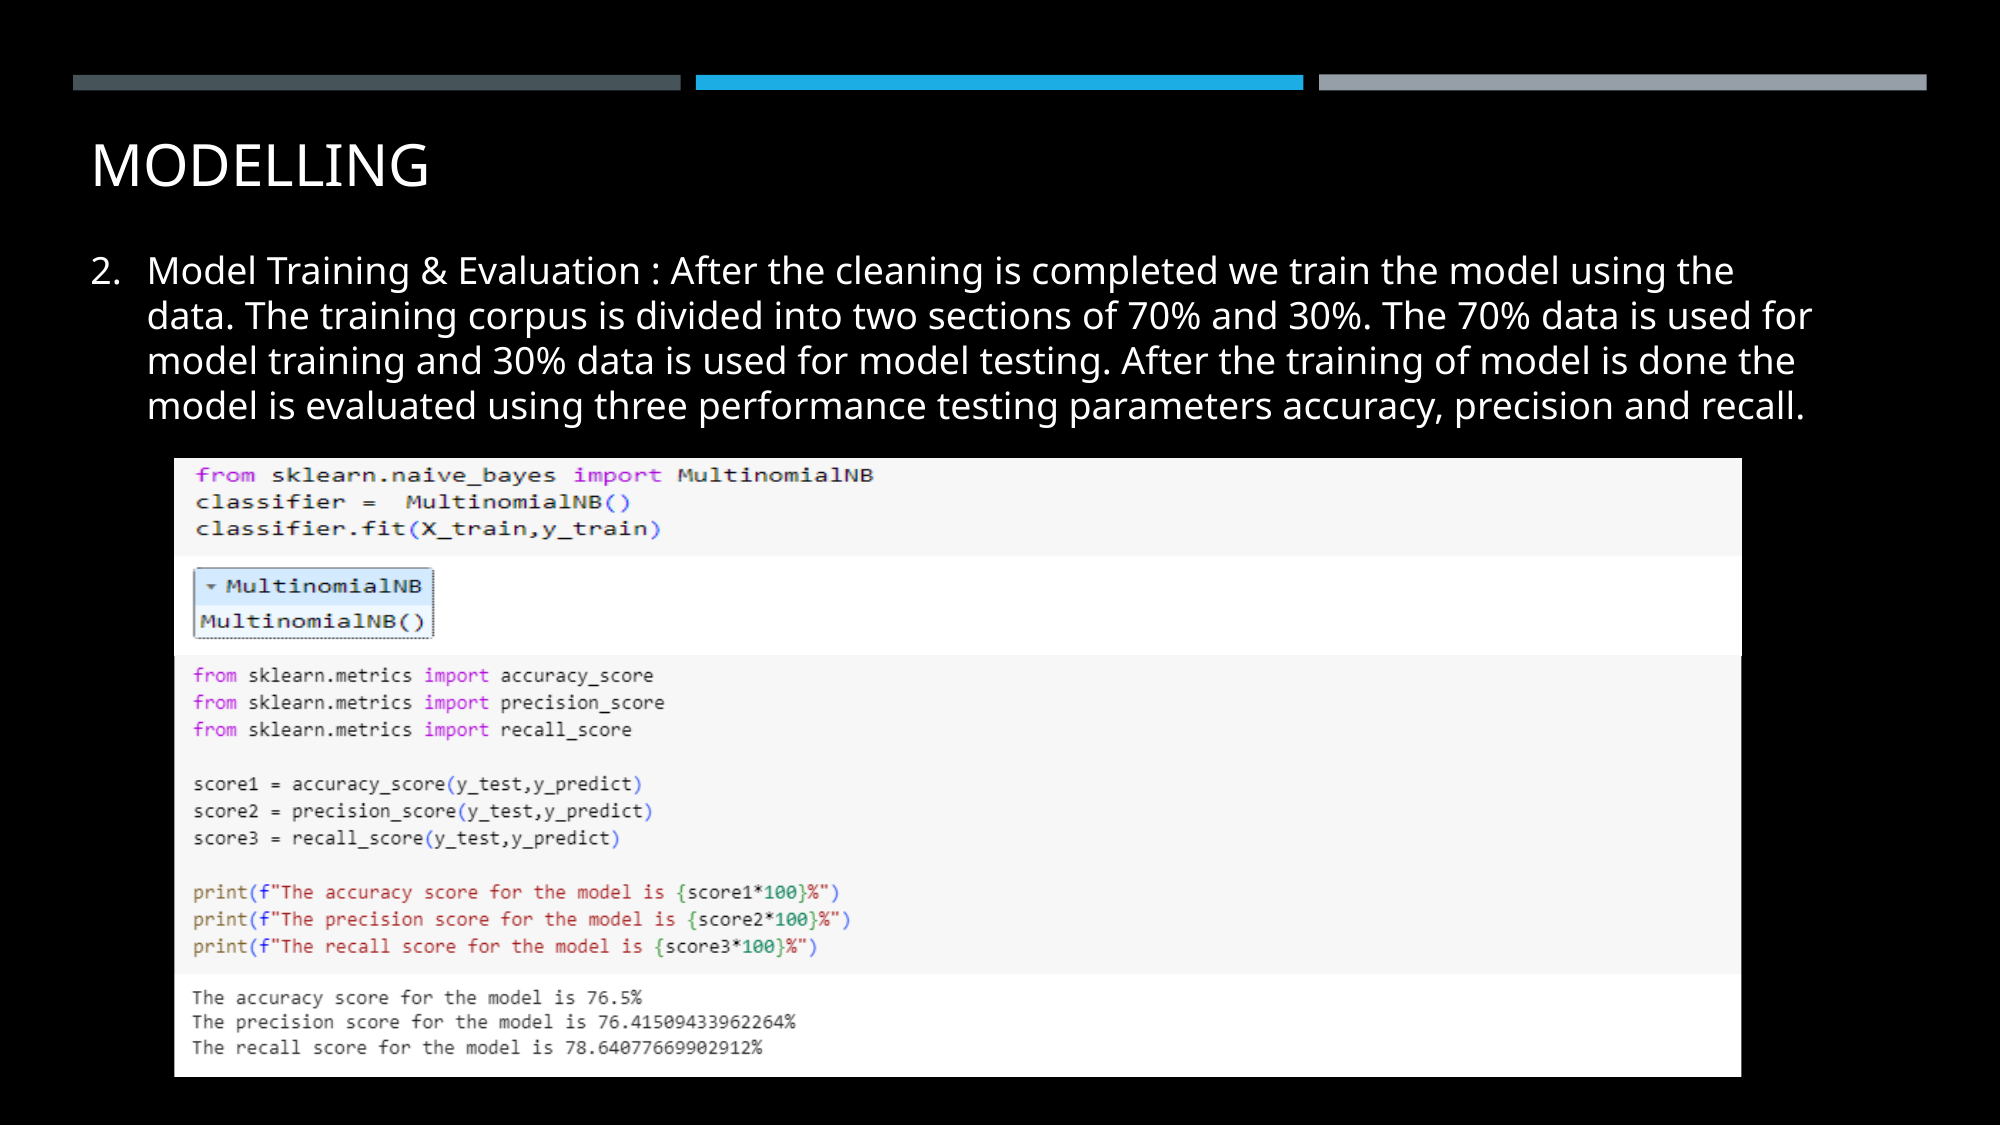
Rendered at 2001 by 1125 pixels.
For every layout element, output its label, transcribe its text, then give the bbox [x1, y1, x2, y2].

picture [173, 458, 1742, 1078]
title MODELLING [75, 109, 1885, 218]
text_box Model Training & Evaluation : After the cleaning is completed we train the model using the data. The training corpus is divided into two sections of 70% and 30%. The 70% data is used for model training and 30% data is used for model testing. After the training of model is done the model is evaluated using three performance testing parameters accuracy, precision and recall. [75, 239, 1841, 435]
